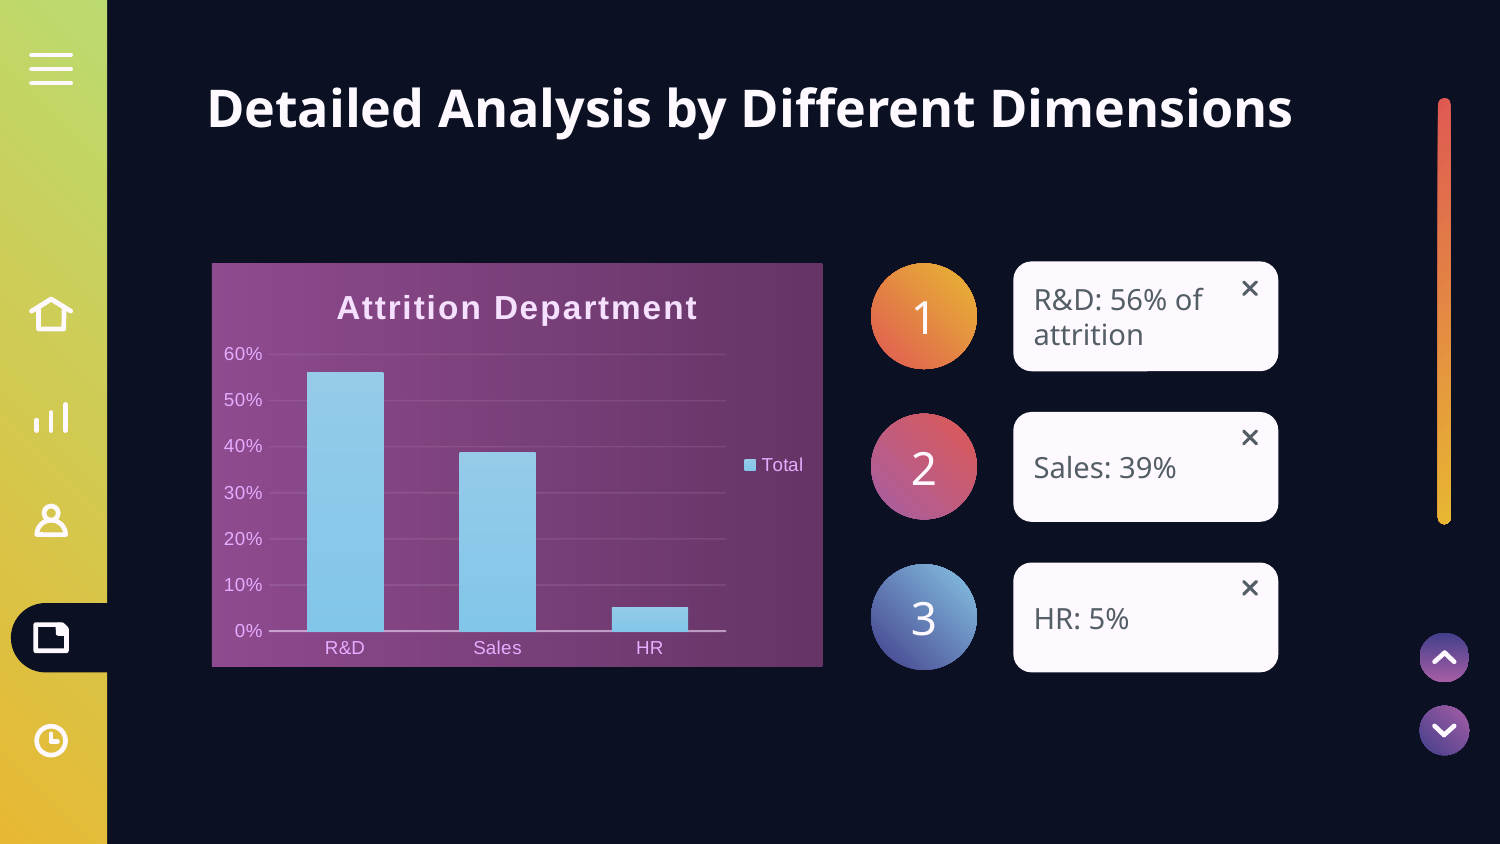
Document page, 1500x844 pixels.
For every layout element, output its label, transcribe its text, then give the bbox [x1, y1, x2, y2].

text_box R&D: 56% of attrition [1013, 261, 1279, 372]
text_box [1243, 430, 1257, 445]
text_box HR: 5% [1013, 562, 1279, 673]
text_box 1 [871, 263, 977, 370]
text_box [36, 725, 66, 756]
text_box 3 [871, 564, 977, 670]
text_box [36, 404, 66, 431]
text_box [1419, 705, 1470, 756]
text_box [21, 285, 86, 350]
text_box [10, 613, 21, 663]
text_box [1419, 632, 1470, 683]
text_box Sales: 39% [1013, 411, 1279, 522]
text_box [21, 388, 86, 452]
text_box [1434, 652, 1455, 663]
title Detailed Analysis by Different Dimensions [118, 60, 1382, 155]
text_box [1243, 581, 1257, 595]
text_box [31, 54, 71, 84]
text_box 2 [871, 413, 977, 520]
chart [211, 263, 823, 668]
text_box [36, 505, 66, 550]
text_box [1434, 725, 1455, 736]
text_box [1243, 281, 1257, 295]
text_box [31, 298, 71, 330]
text_box [21, 608, 86, 673]
text_box [27, 603, 121, 673]
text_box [35, 624, 67, 651]
text_box [21, 707, 86, 772]
text_box [18, 491, 83, 556]
